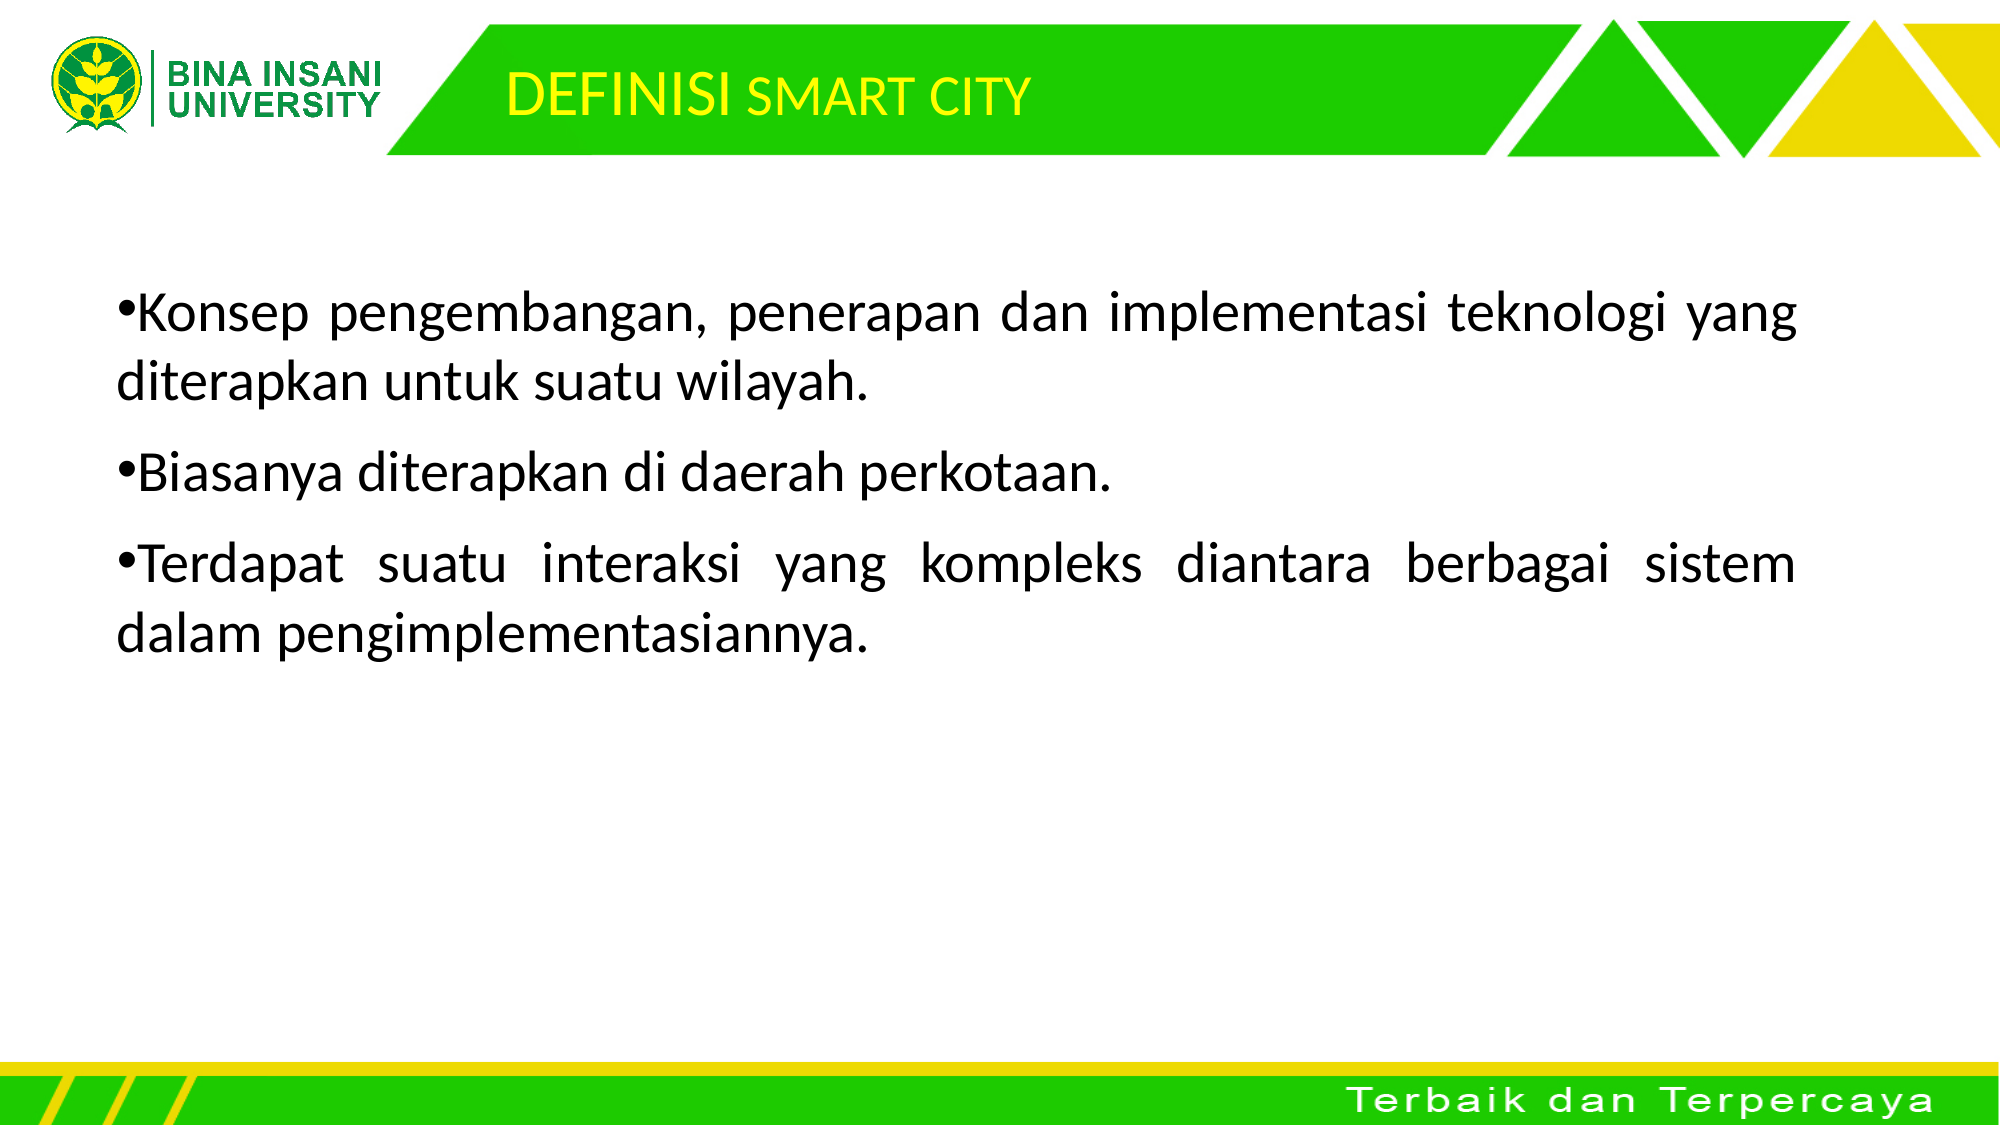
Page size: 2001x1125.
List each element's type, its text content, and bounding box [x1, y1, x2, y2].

text_box Konsep pengembangan, penerapan dan implementasi teknologi yang diterapkan untuk suatu wilayah. Biasanya diterapkan di daerah perkotaan. Terdapat suatu interaksi yang kompleks diantara berbagai sistem dalam pengimplementasiannya. [102, 265, 1813, 672]
text_box DEFINISI SMART CITY [490, 41, 1116, 136]
picture [0, 0, 2000, 1125]
